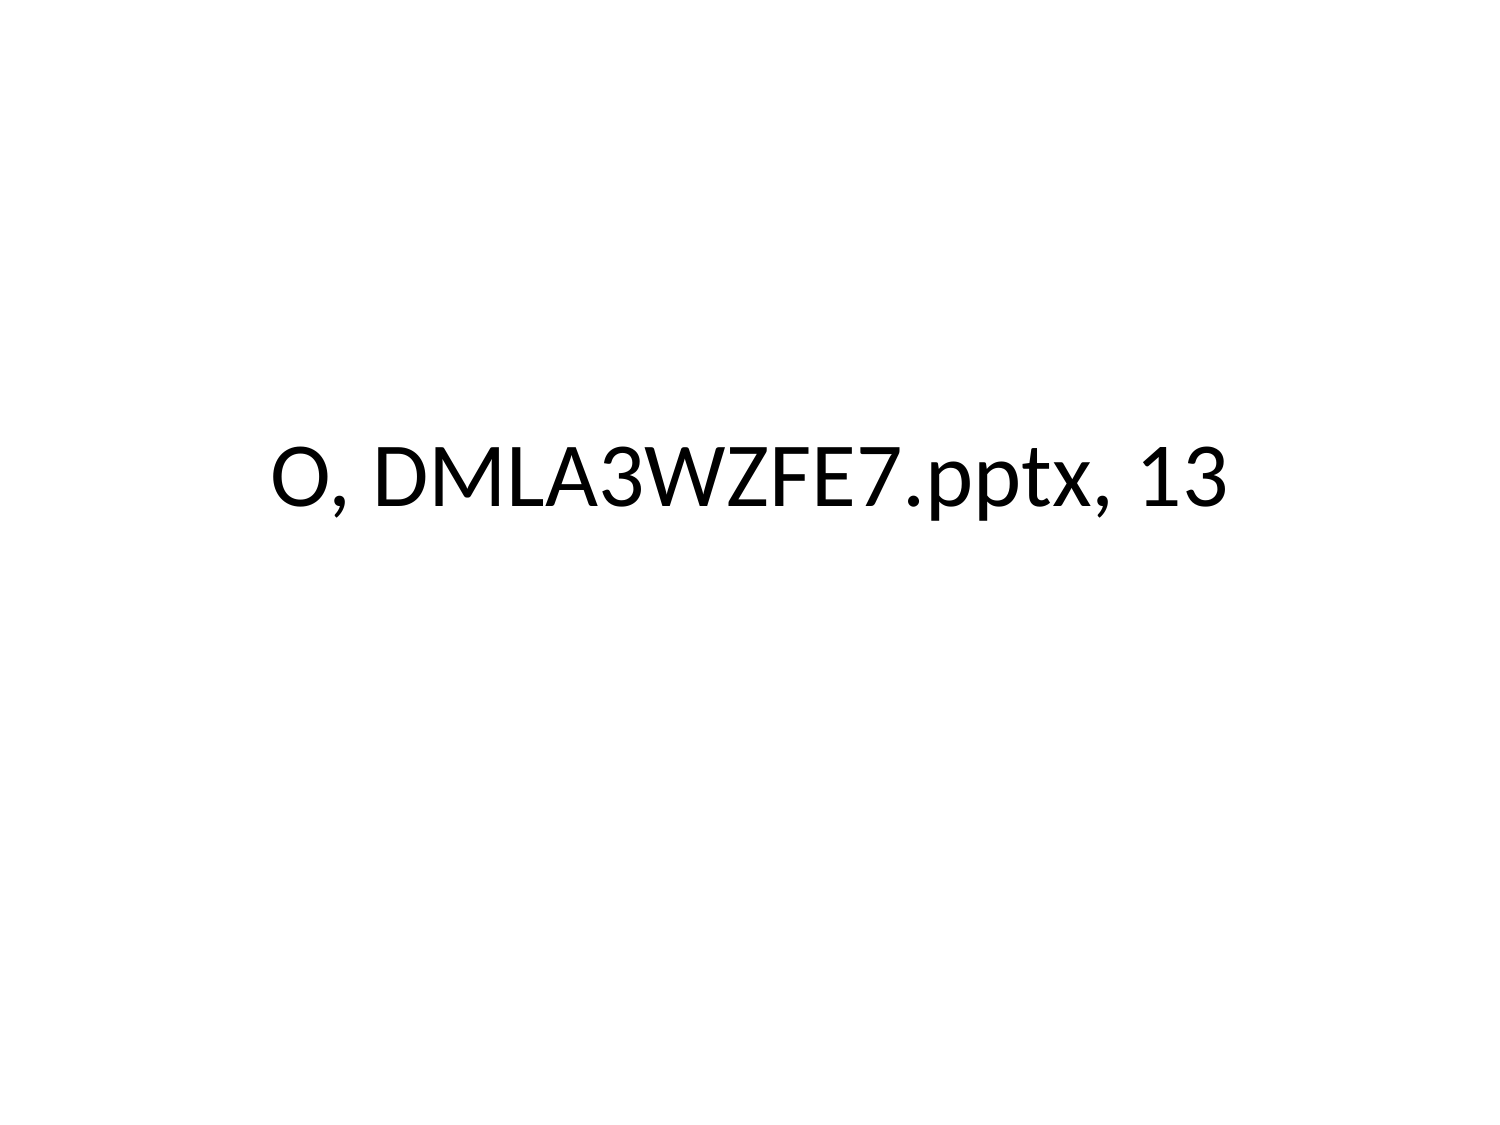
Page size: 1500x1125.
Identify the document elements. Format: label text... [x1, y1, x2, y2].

title O, DMLA3WZFE7.pptx, 13 [112, 349, 1388, 591]
